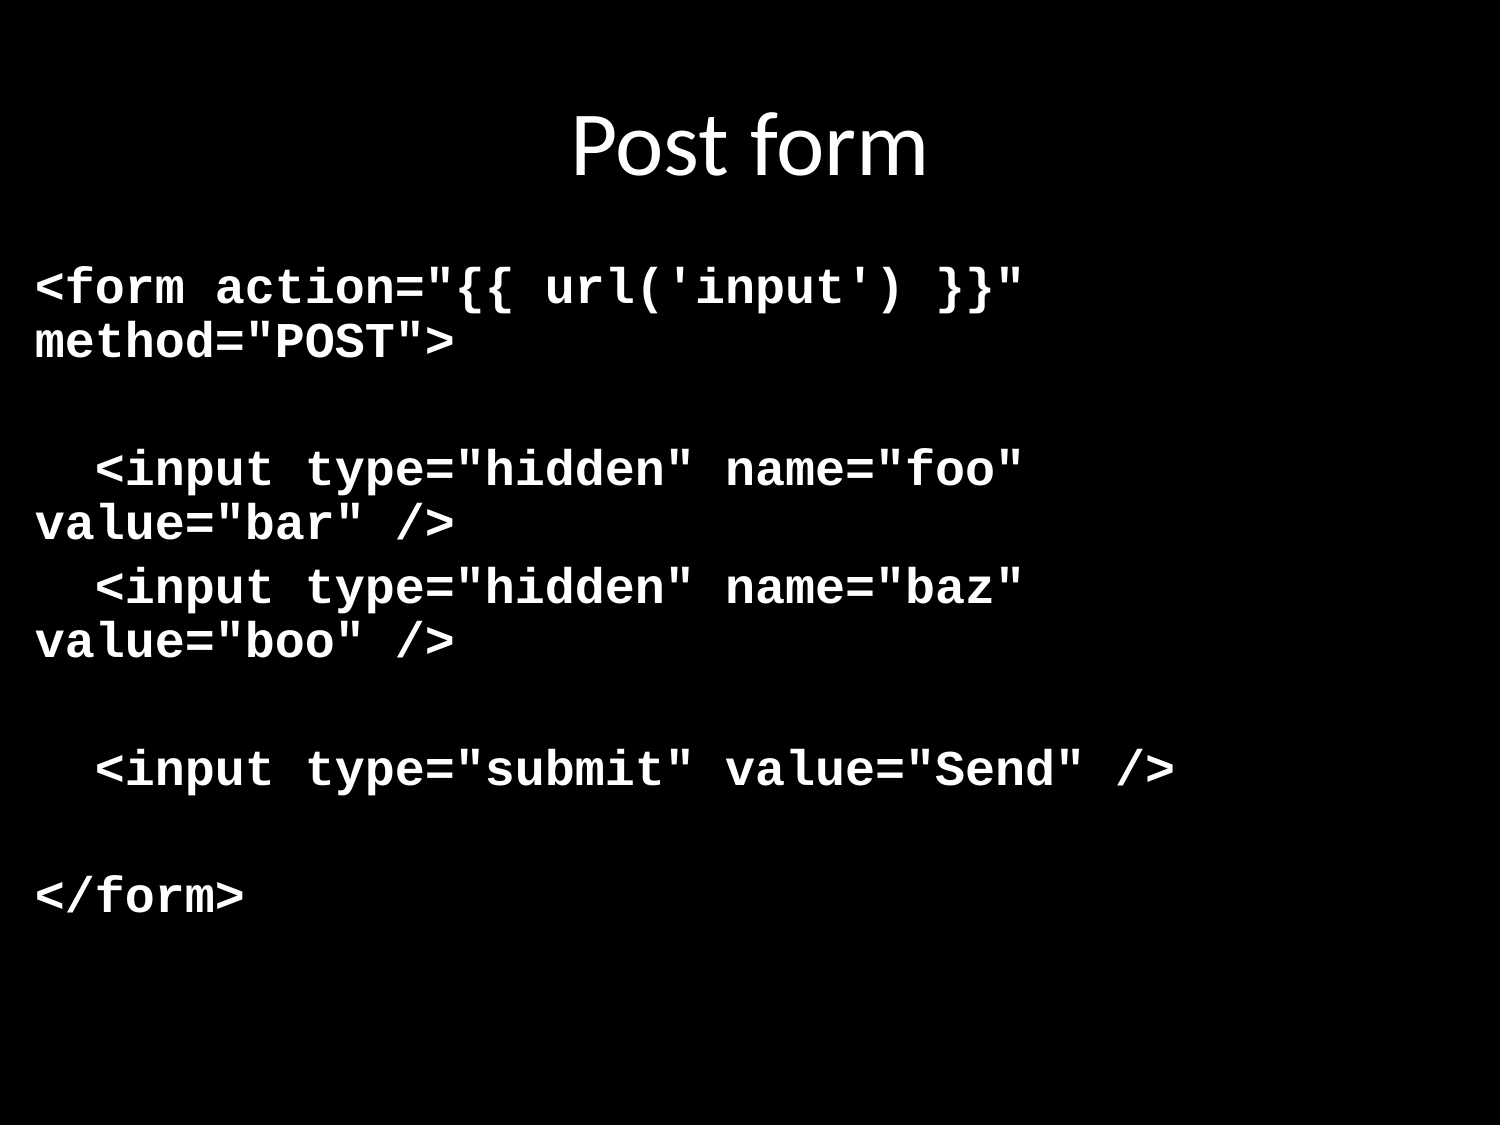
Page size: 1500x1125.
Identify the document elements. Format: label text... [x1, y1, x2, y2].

list <form action="{{ url('input') }}" method="POST"> <input type="hidden" name="foo" value="bar" /> <input type="hidden" name="baz" value="boo" /> <input type="submit" value="Send" /> </form> [19, 252, 1477, 1104]
title Post form [75, 45, 1425, 233]
